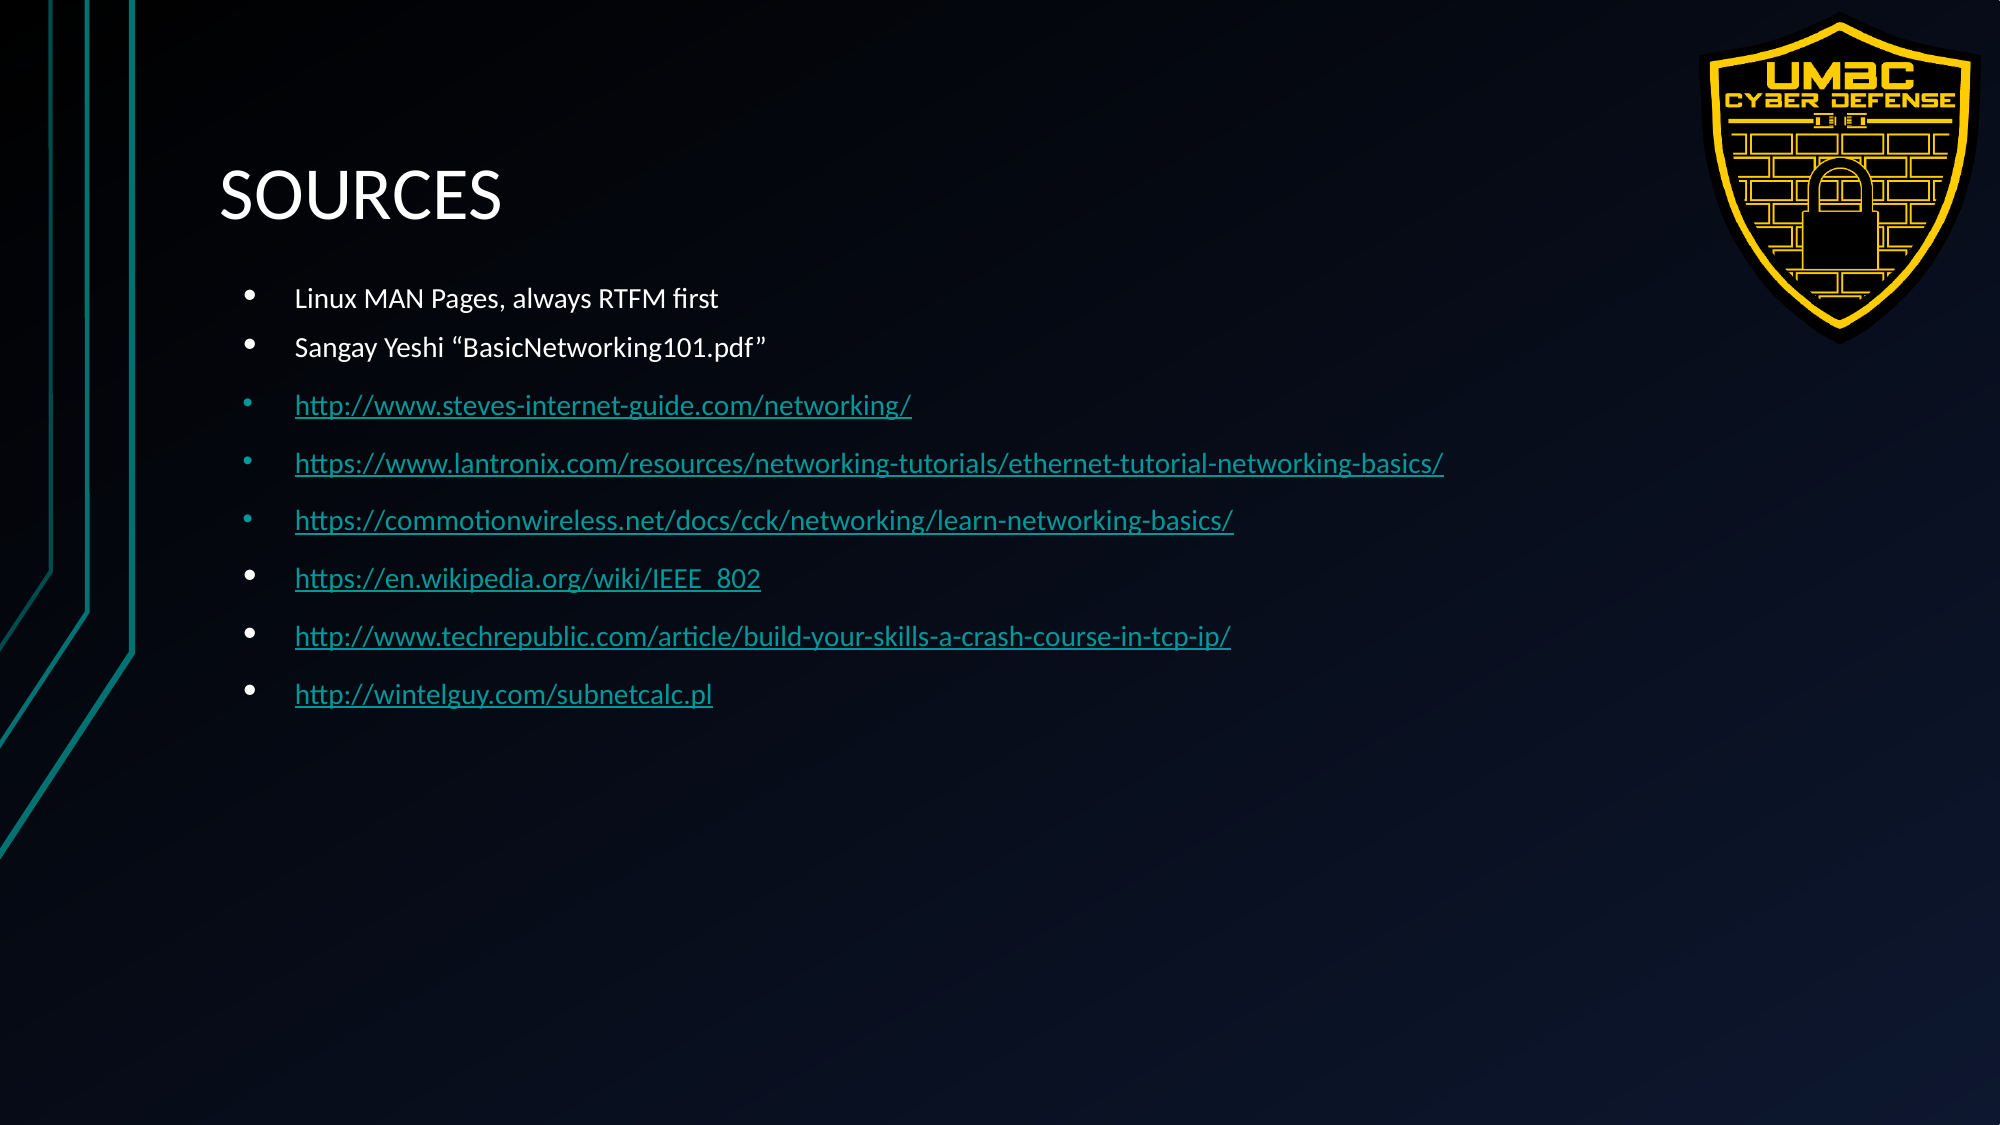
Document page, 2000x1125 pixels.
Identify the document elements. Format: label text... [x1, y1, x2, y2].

title SOURCES [199, 45, 1694, 246]
list Linux MAN Pages, always RTFM first Sangay Yeshi “BasicNetworking101.pdf” http://www.steves-internet-guide.com/networking/ https://www.lantronix.com/resources/networking-tutorials/ethernet-tutorial-networking-basics/ https://commotionwireless.net/docs/cck/networking/learn-networking-basics/ https://en.wikipedia.org/wiki/IEEE_802 http://www.techrepublic.com/article/build-your-skills-a-crash-course-in-tcp-ip/ http://wintelguy.com/subnetcalc.pl [199, 279, 1900, 1012]
picture [1699, 12, 1981, 345]
